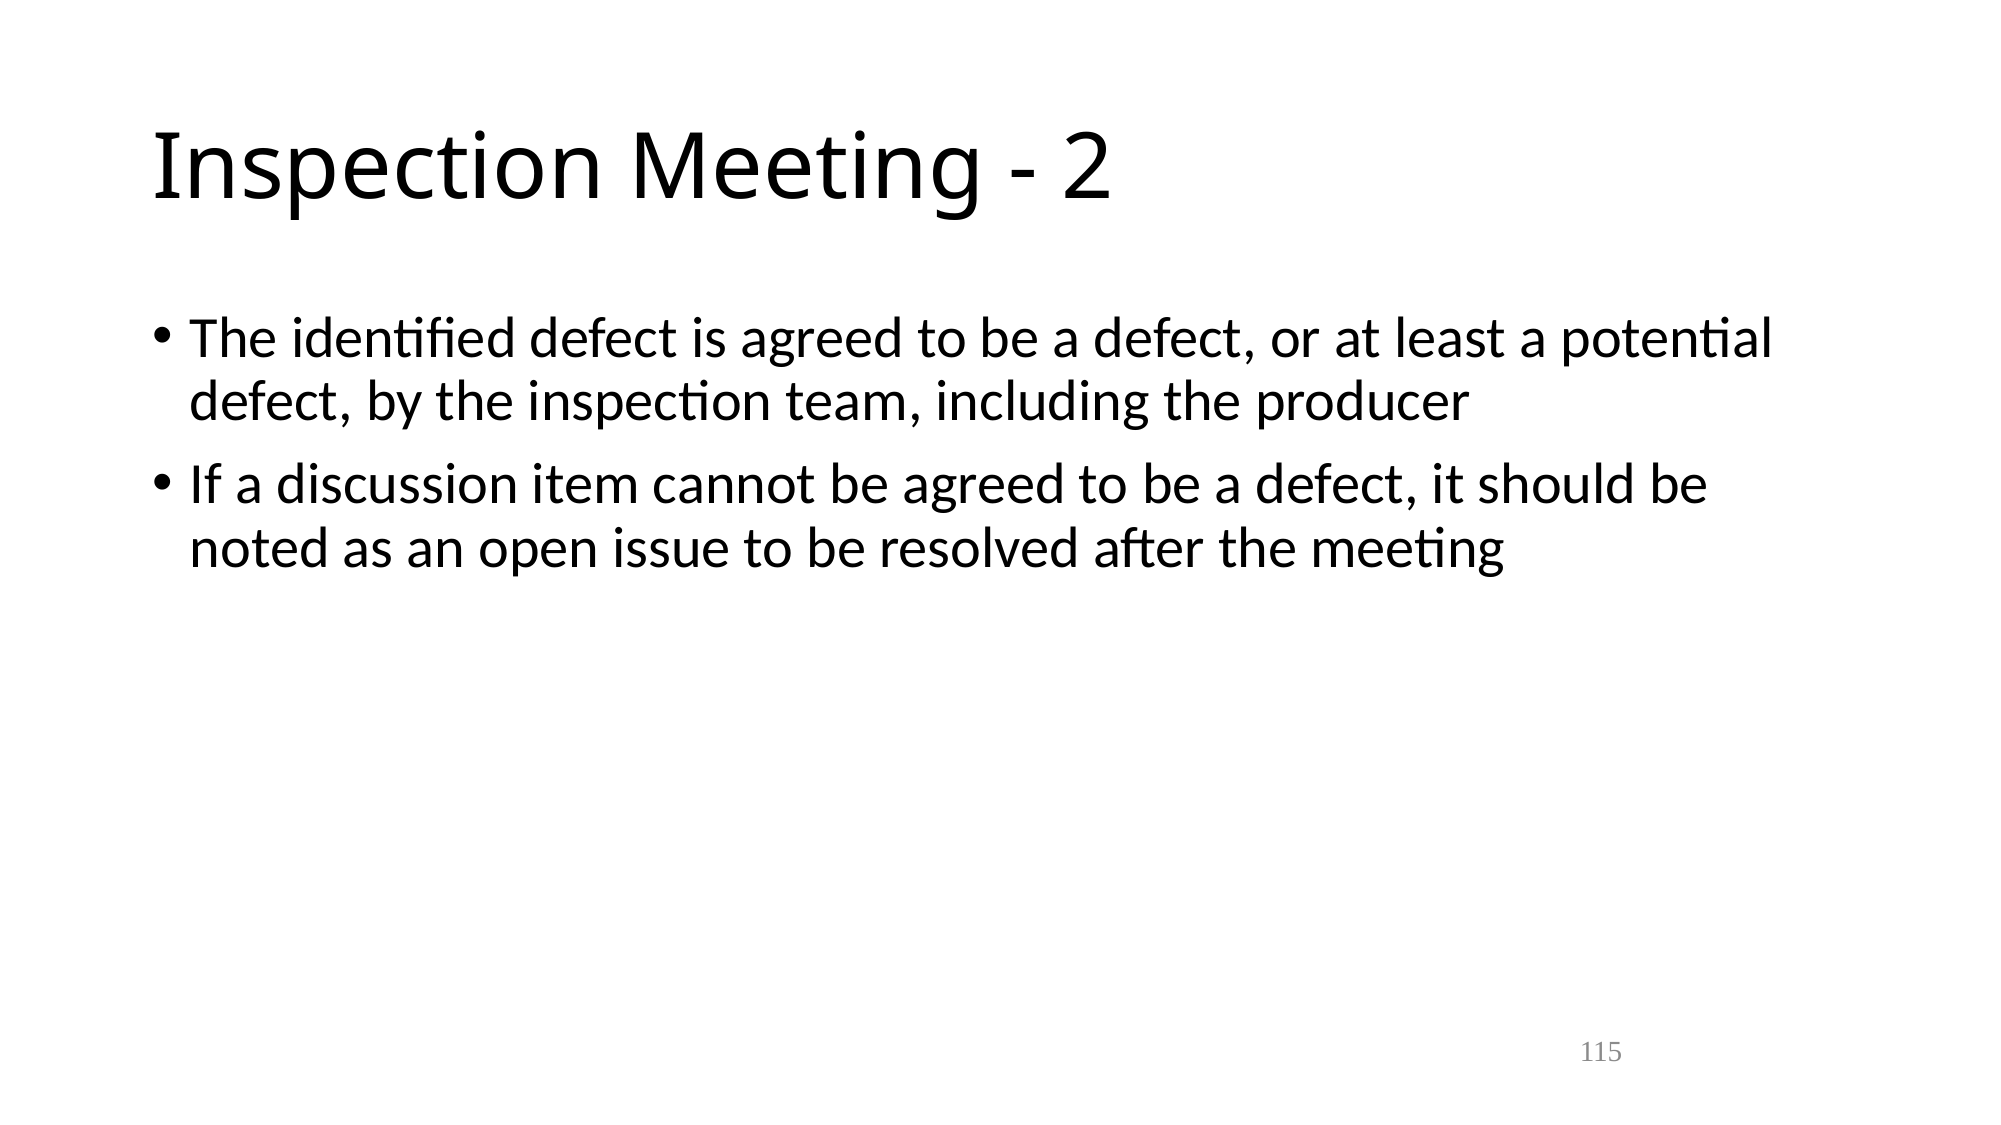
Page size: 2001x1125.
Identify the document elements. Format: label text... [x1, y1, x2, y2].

title Inspection Meeting - 2 [137, 59, 1863, 278]
slide_number 115 [1325, 1025, 1638, 1100]
list The identified defect is agreed to be a defect, or at least a potential defect, by the inspection team, including the producer If a discussion item cannot be agreed to be a defect, it should be noted as an open issue to be resolved after the meeting [137, 299, 1863, 1014]
